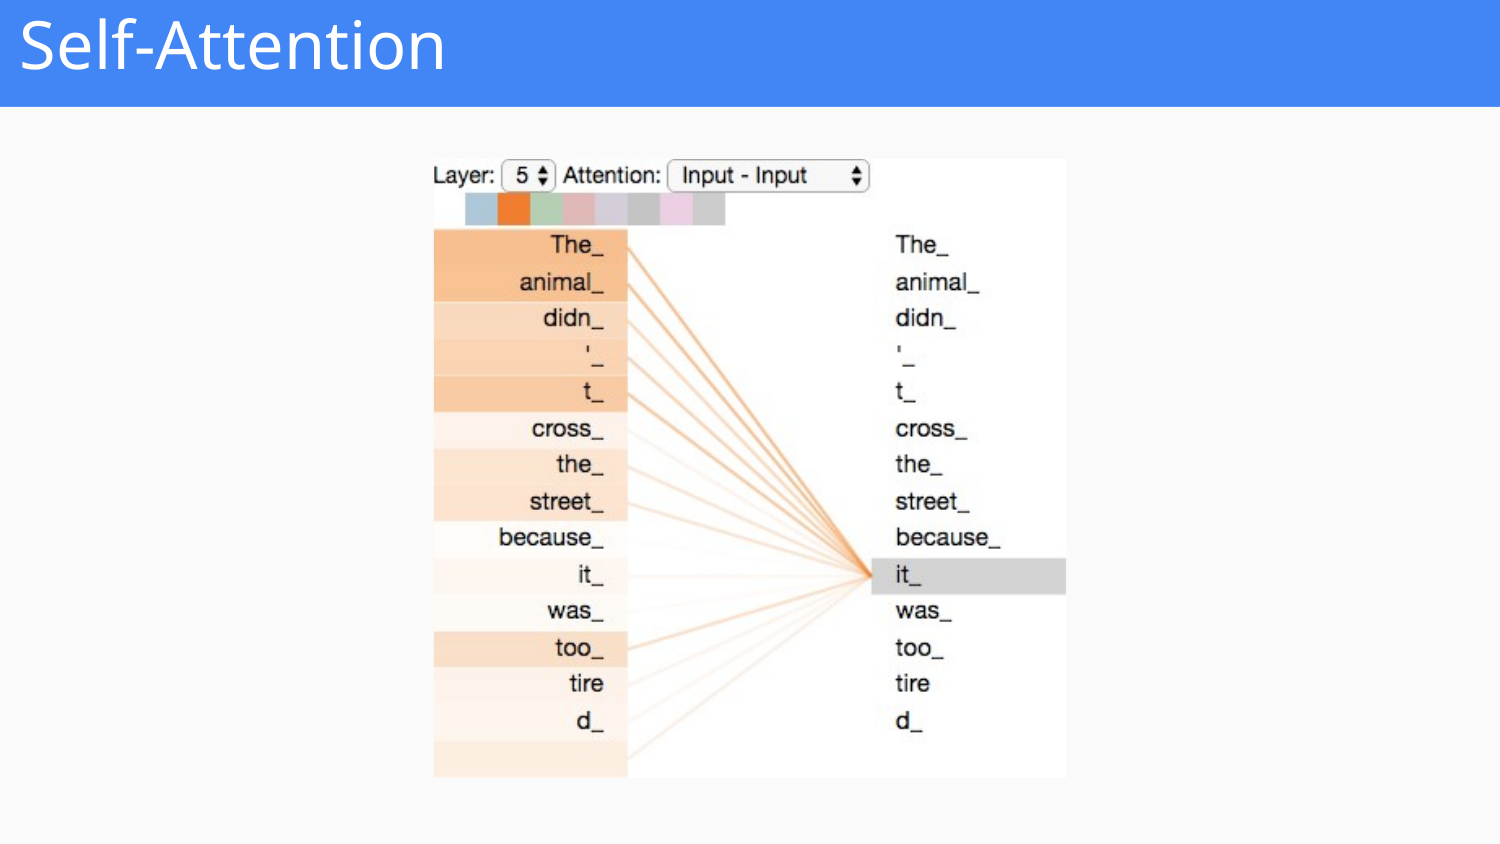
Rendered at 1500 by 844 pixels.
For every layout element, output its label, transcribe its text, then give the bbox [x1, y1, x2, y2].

text_box [433, 159, 1067, 778]
title Self-Attention [19, 3, 1481, 84]
